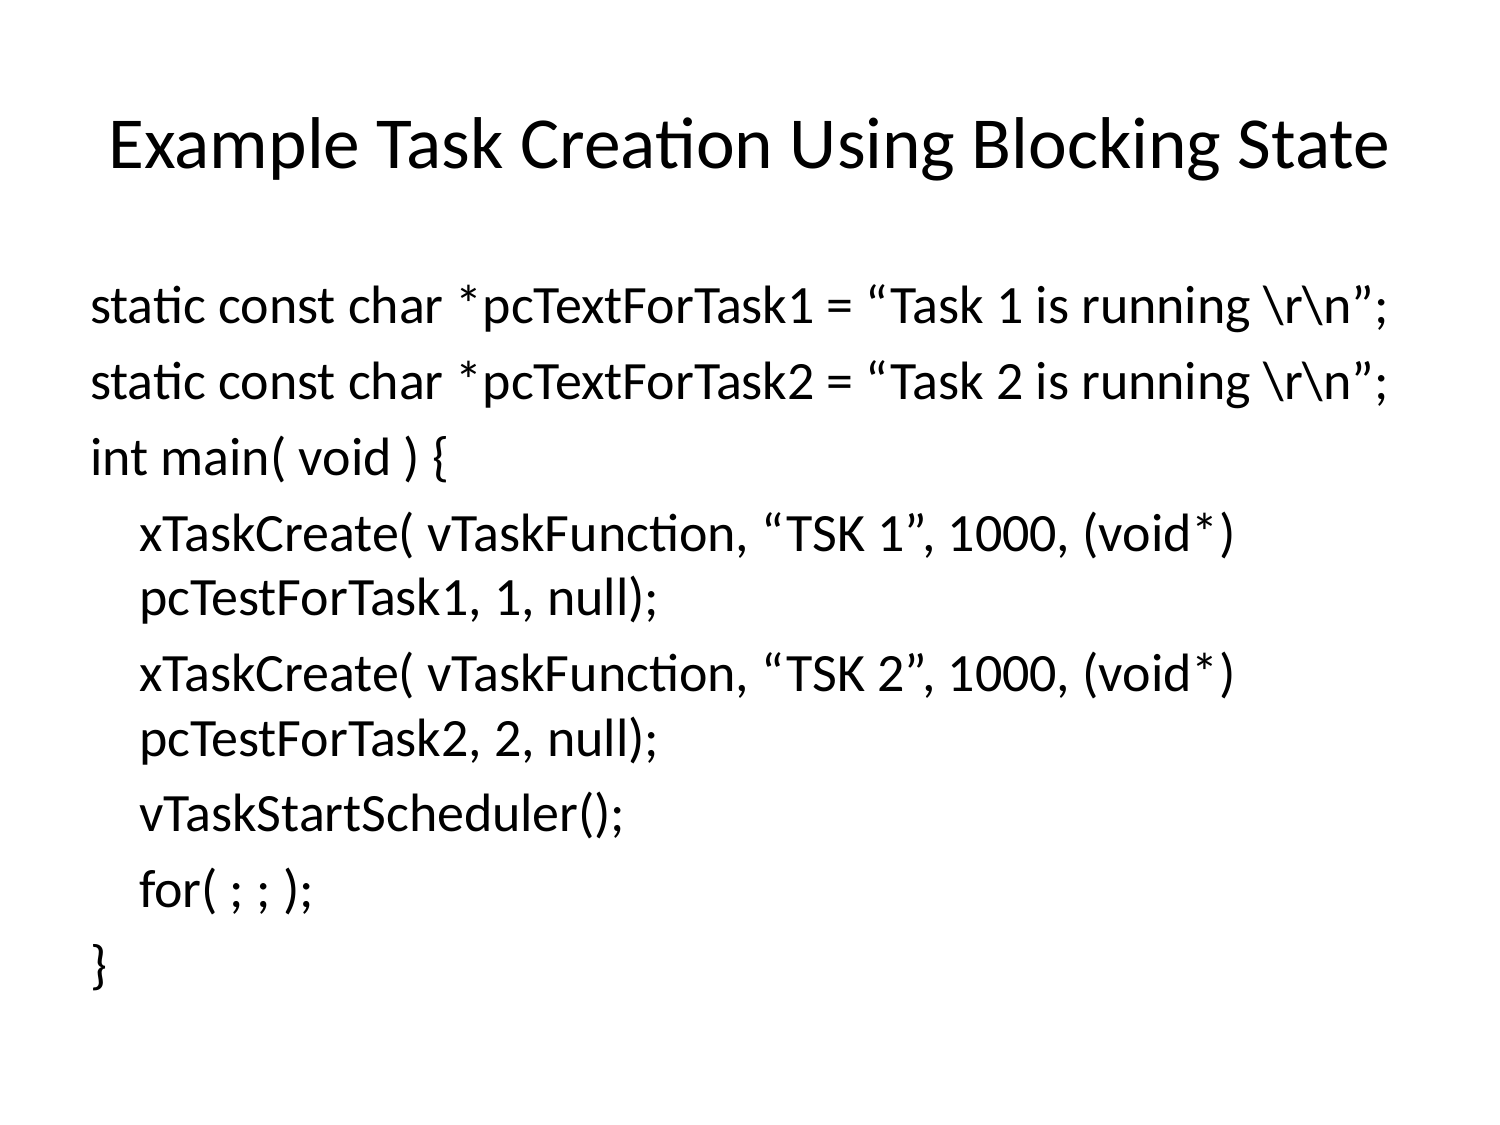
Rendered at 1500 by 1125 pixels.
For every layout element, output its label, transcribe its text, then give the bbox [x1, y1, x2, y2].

list static const char *pcTextForTask1 = “Task 1 is running \r\n”; static const char *pcTextForTask2 = “Task 2 is running \r\n”; int main( void ) { xTaskCreate( vTaskFunction, “TSK 1”, 1000, (void*) pcTestForTask1, 1, null); xTaskCreate( vTaskFunction, “TSK 2”, 1000, (void*) pcTestForTask2, 2, null); vTaskStartScheduler(); for( ; ; ); } [75, 262, 1425, 1125]
title Example Task Creation Using Blocking State [75, 45, 1425, 233]
